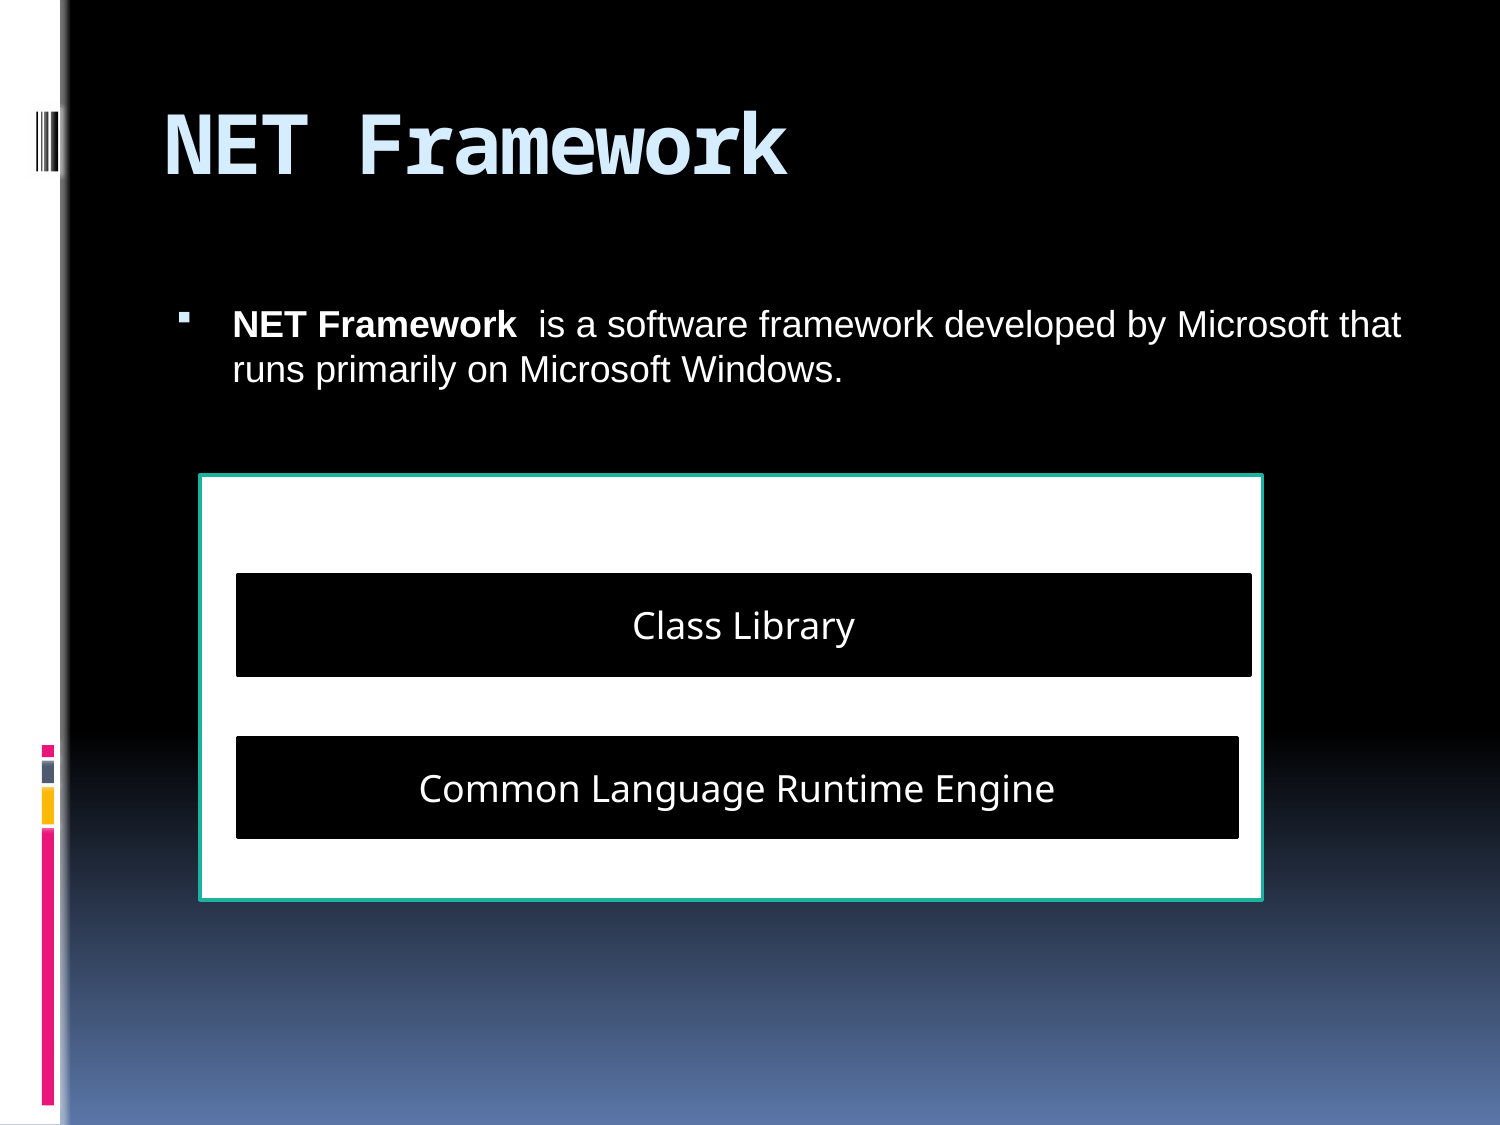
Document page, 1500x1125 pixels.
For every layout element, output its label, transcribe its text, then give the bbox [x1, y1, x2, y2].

text_box Class Library [236, 573, 1252, 677]
text_box [198, 473, 1264, 902]
text_box Common Language Runtime Engine [236, 736, 1239, 839]
title NET Framework [150, 83, 1425, 234]
list NET Framework is a software framework developed by Microsoft that runs primarily on Microsoft Windows. [150, 292, 1425, 1043]
